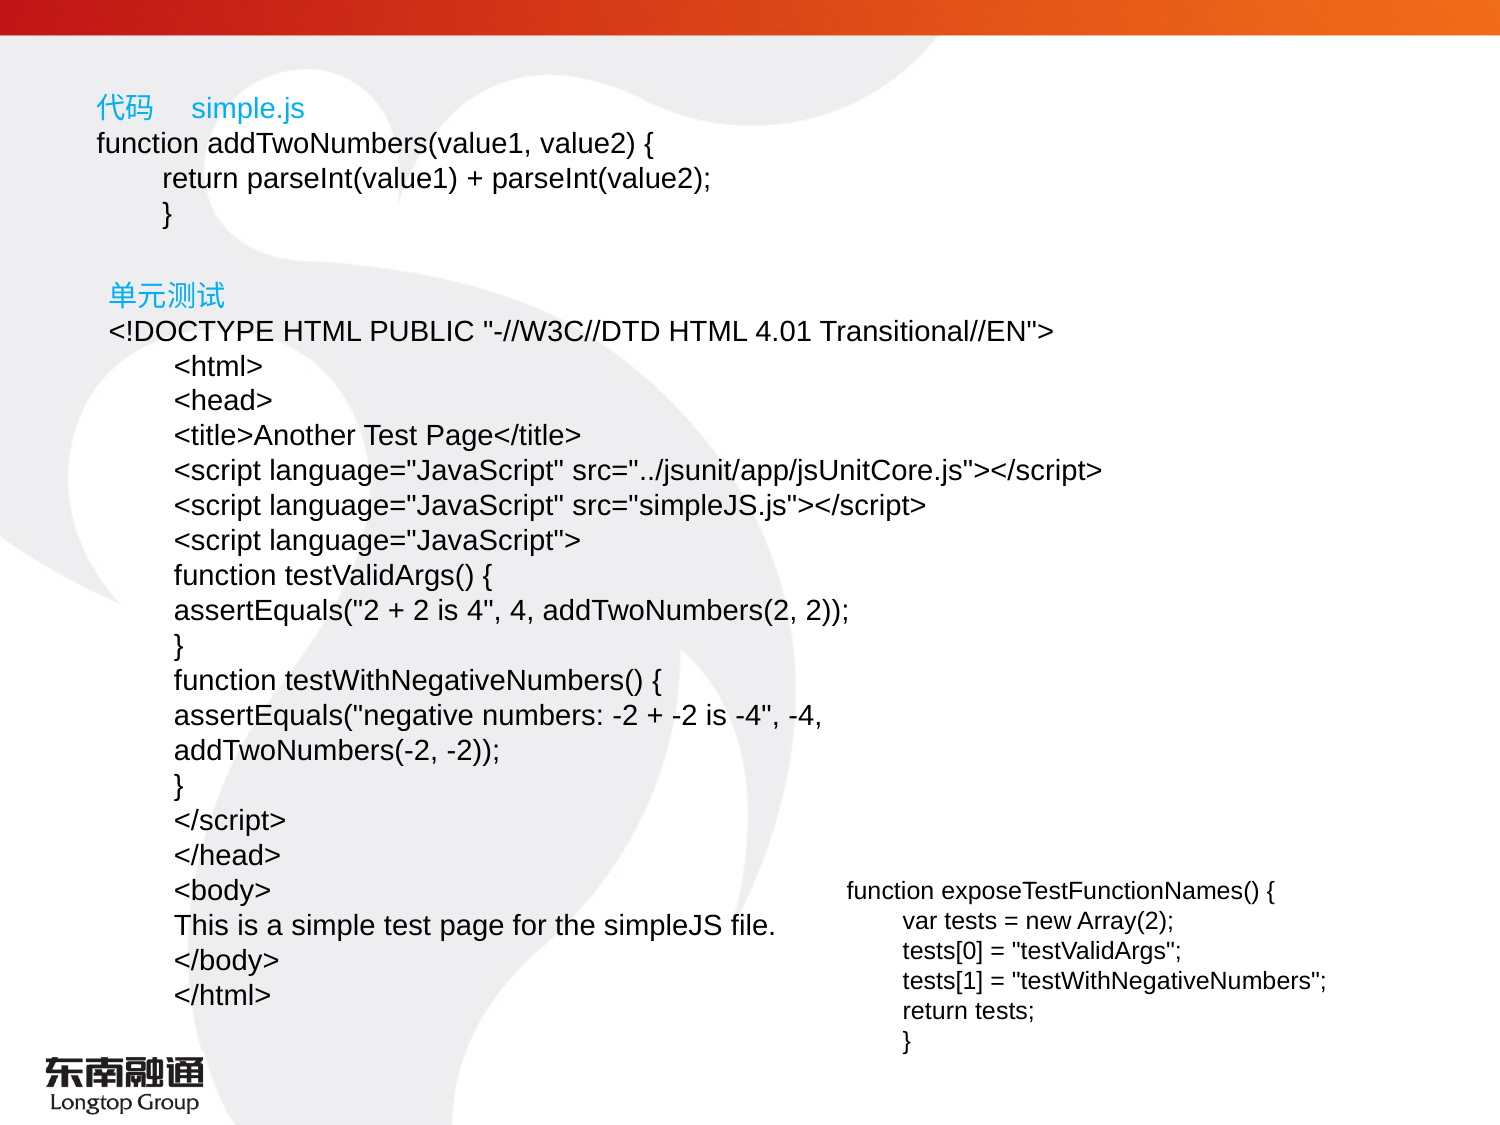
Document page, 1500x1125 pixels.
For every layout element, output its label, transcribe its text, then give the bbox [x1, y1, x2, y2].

picture [0, 0, 1500, 1125]
text_box 单元测试 <!DOCTYPE HTML PUBLIC "-//W3C//DTD HTML 4.01 Transitional//EN"> <html> <head> <title>Another Test Page</title> <script language="JavaScript" src="../jsunit/app/jsUnitCore.js"></script> <script language="JavaScript" src="simpleJS.js"></script> <script language="JavaScript"> function testValidArgs() { assertEquals("2 + 2 is 4", 4, addTwoNumbers(2, 2)); } function testWithNegativeNumbers() { assertEquals("negative numbers: -2 + -2 is -4", -4, addTwoNumbers(-2, -2)); } </script> </head> <body> This is a simple test page for the simpleJS file. </body> </html> [93, 269, 1231, 1019]
text_box 代码 simple.js function addTwoNumbers(value1, value2) { return parseInt(value1) + parseInt(value2); } [81, 81, 950, 272]
text_box function exposeTestFunctionNames() { var tests = new Array(2); tests[0] = "testValidArgs"; tests[1] = "testWithNegativeNumbers"; return tests; } [831, 867, 1465, 1062]
